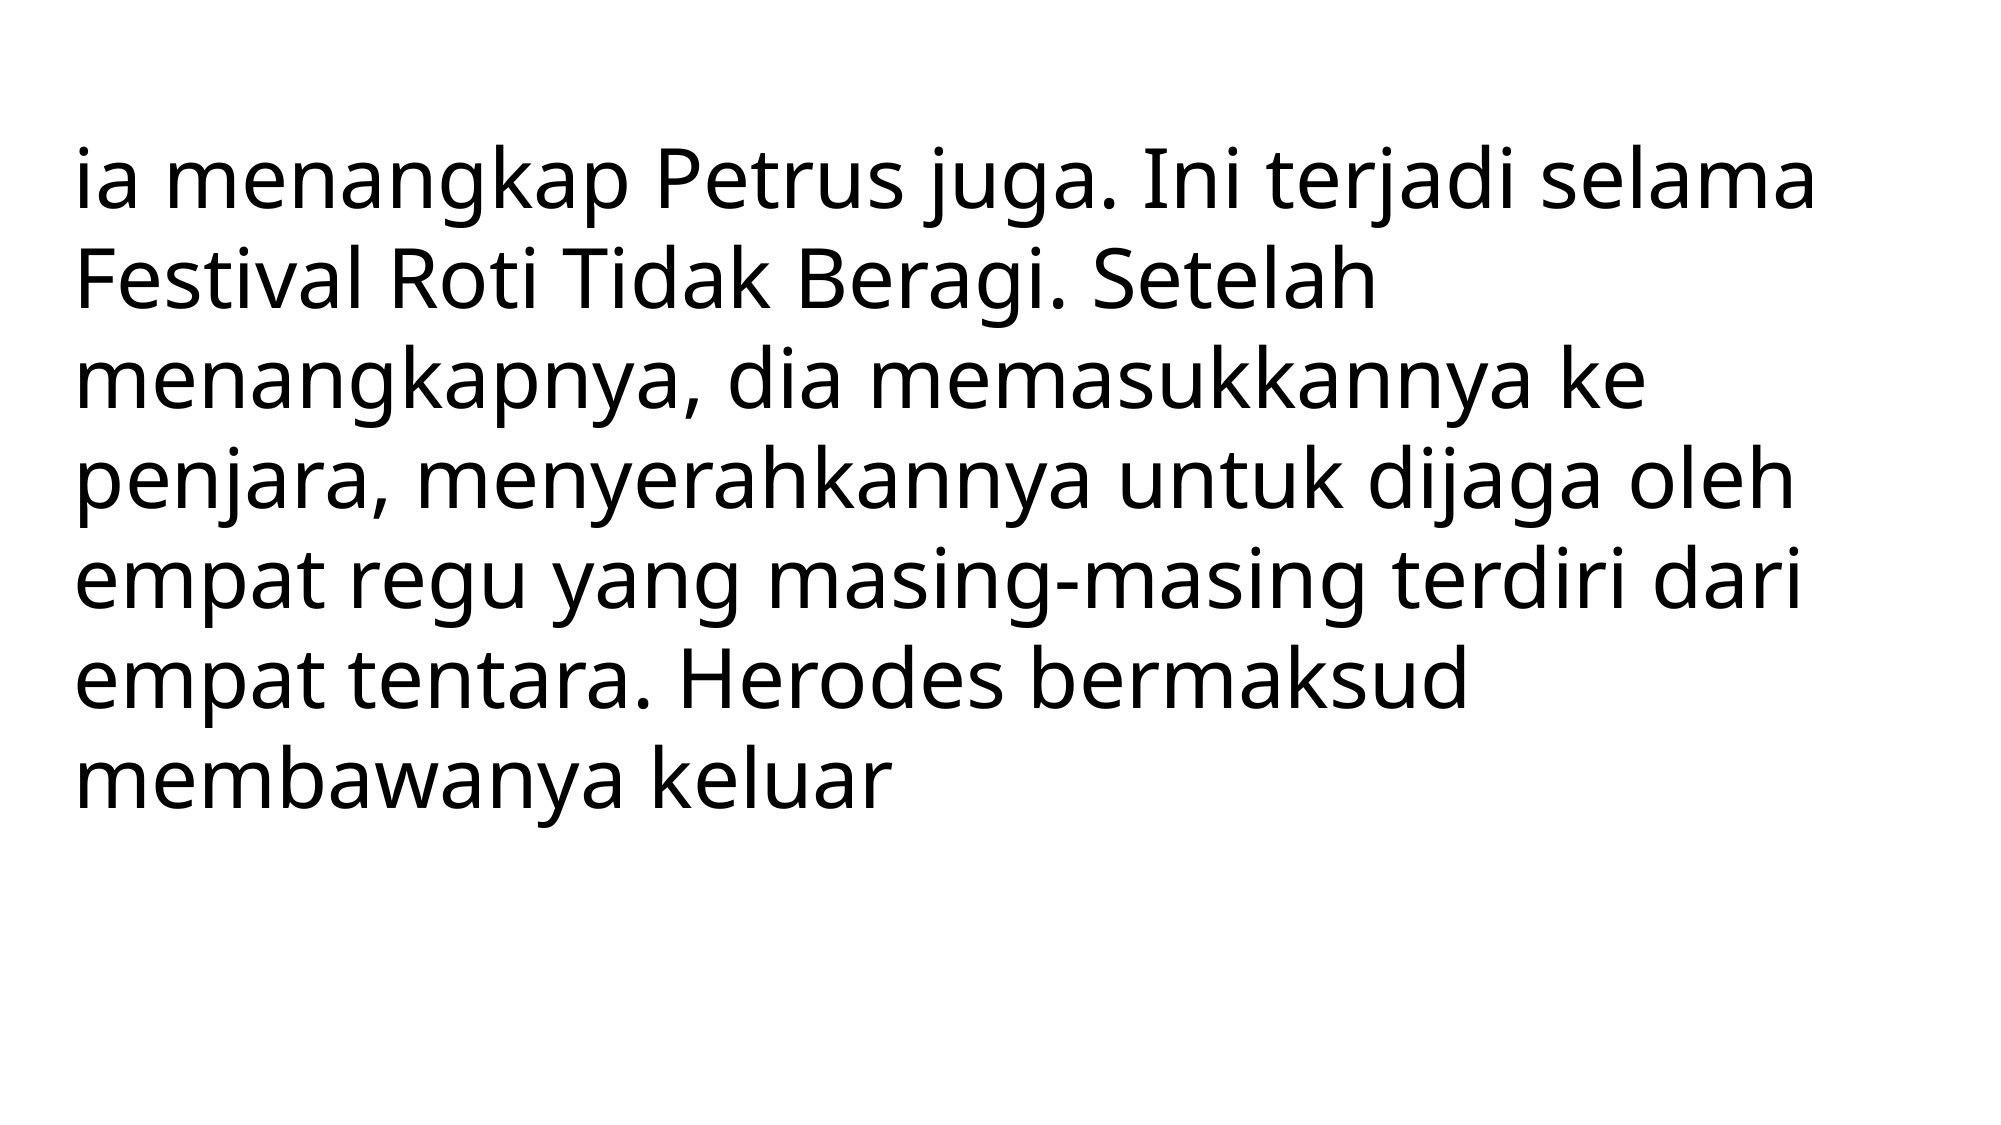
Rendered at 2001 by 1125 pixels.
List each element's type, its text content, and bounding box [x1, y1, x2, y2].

text_box ia menangkap Petrus juga. Ini terjadi selama Festival Roti Tidak Beragi. Setelah menangkapnya, dia memasukkannya ke penjara, menyerahkannya untuk dijaga oleh empat regu yang masing-masing terdiri dari empat tentara. Herodes bermaksud membawanya keluar [59, 118, 1941, 833]
